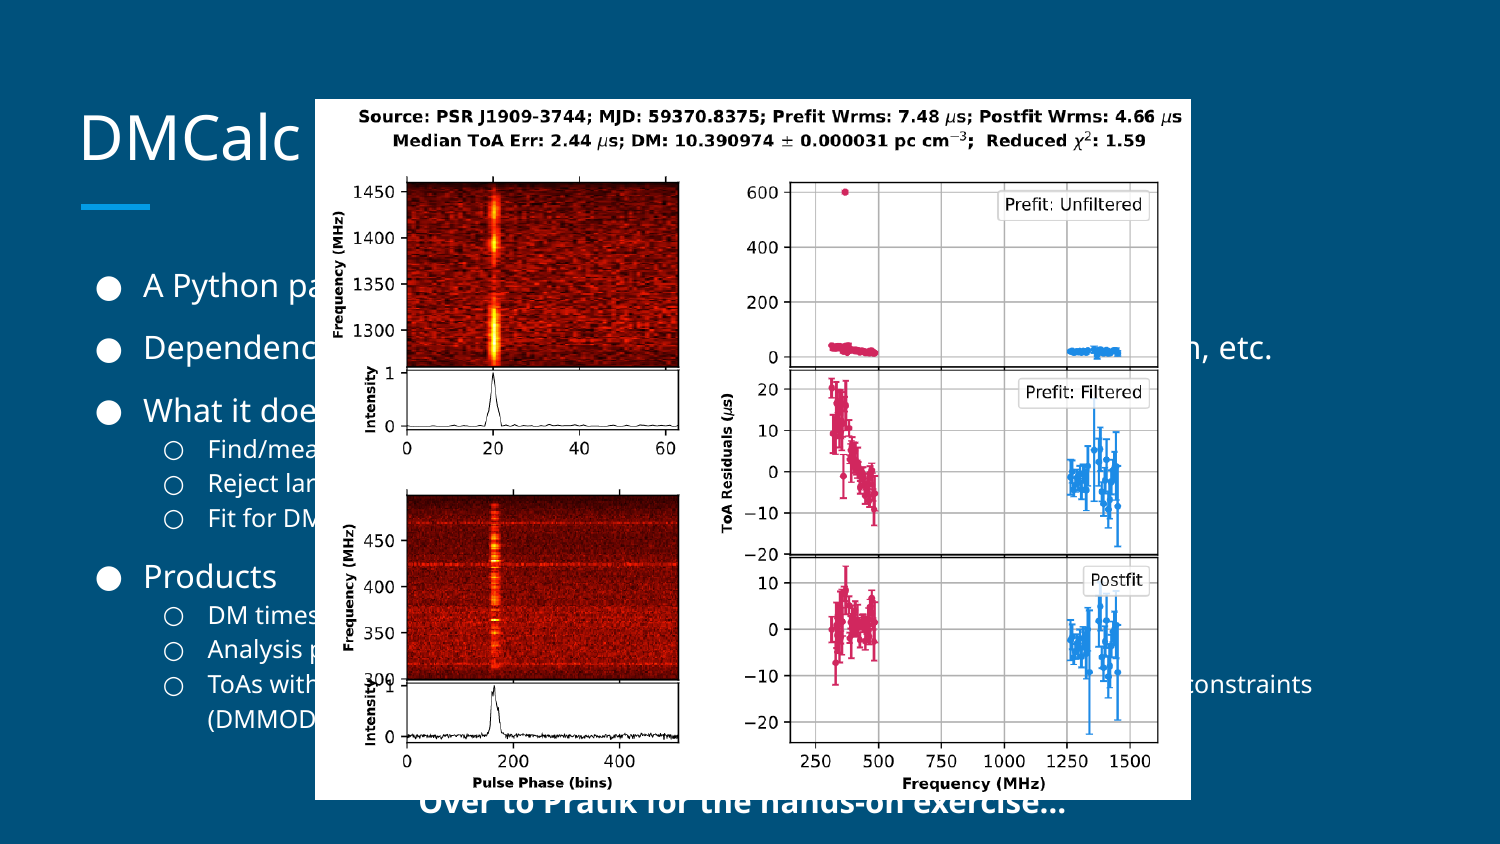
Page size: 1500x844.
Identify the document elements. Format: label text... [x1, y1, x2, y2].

title DMCalc [63, 75, 1437, 188]
list A Python package to estimate DM (Krishnakumar et al. 2021) Dependencies: PSRCHIVE (with Python bindings), TEMPO2, scikit-learn, etc. What it does? Find/measure ToAs (using psrchive python bindings) Reject large outliers (using Huber regression) Fit for DM with TEMPO2 Products DM timeseries Analysis plot ToAs with different PTA specific flags and parameter file with epoch dependent DM constraints (DMMODEL and DMX) [1194, 244, 1437, 752]
text_box Over to Pratik for the hands-on exercise… [179, 767, 1307, 835]
list A Python package to estimate DM (Krishnakumar et al. 2021) Dependencies: PSRCHIVE (with Python bindings), TEMPO2, scikit-learn, etc. What it does? Find/measure ToAs (using psrchive python bindings) Reject large outliers (using Huber regression) Fit for DM with TEMPO2 Products DM timeseries Analysis plot ToAs with different PTA specific flags and parameter file with epoch dependent DM constraints (DMMODEL and DMX) [63, 244, 309, 752]
picture [314, 100, 1191, 800]
